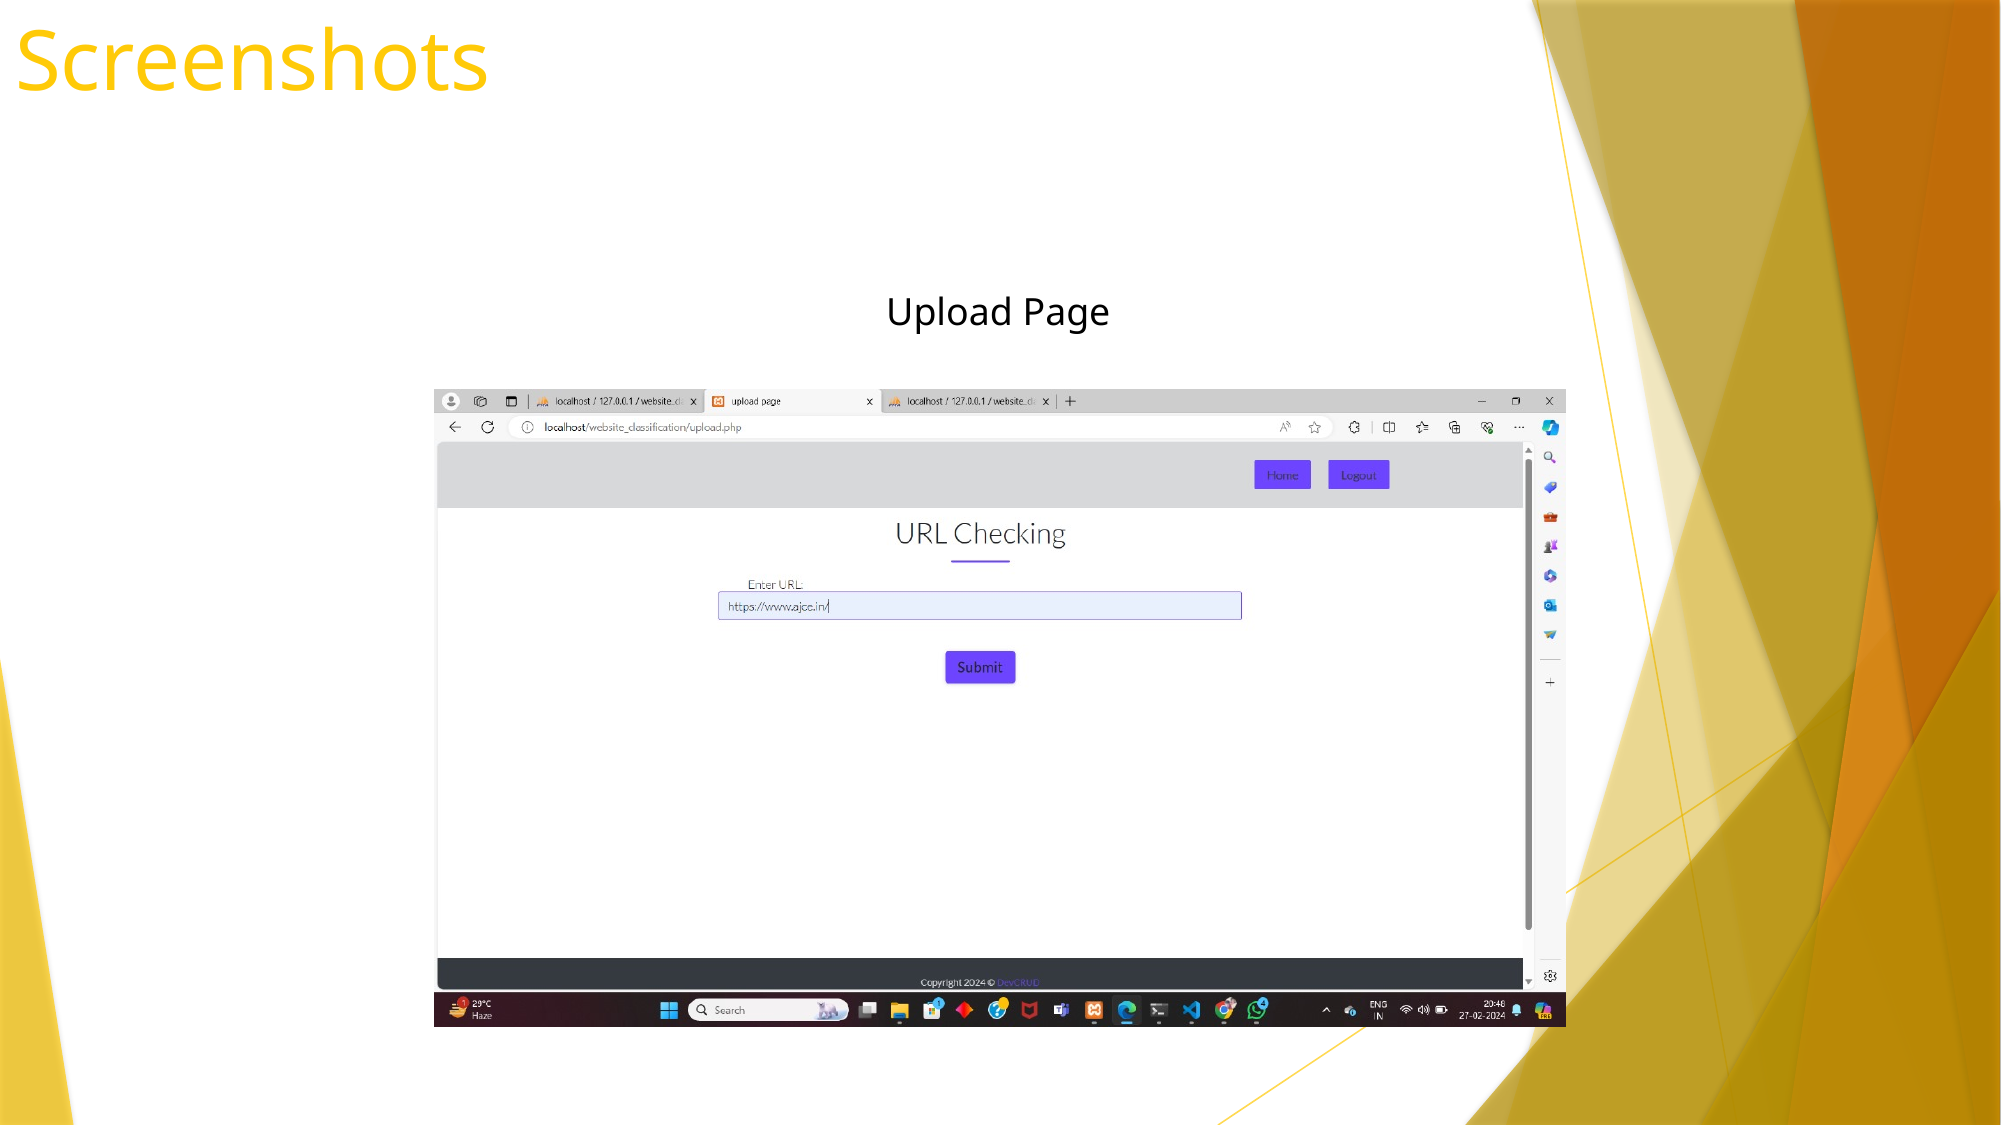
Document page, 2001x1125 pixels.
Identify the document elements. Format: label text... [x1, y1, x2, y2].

text_box Upload Page [871, 280, 1129, 340]
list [433, 389, 1567, 1027]
title Screenshots [0, 0, 604, 217]
